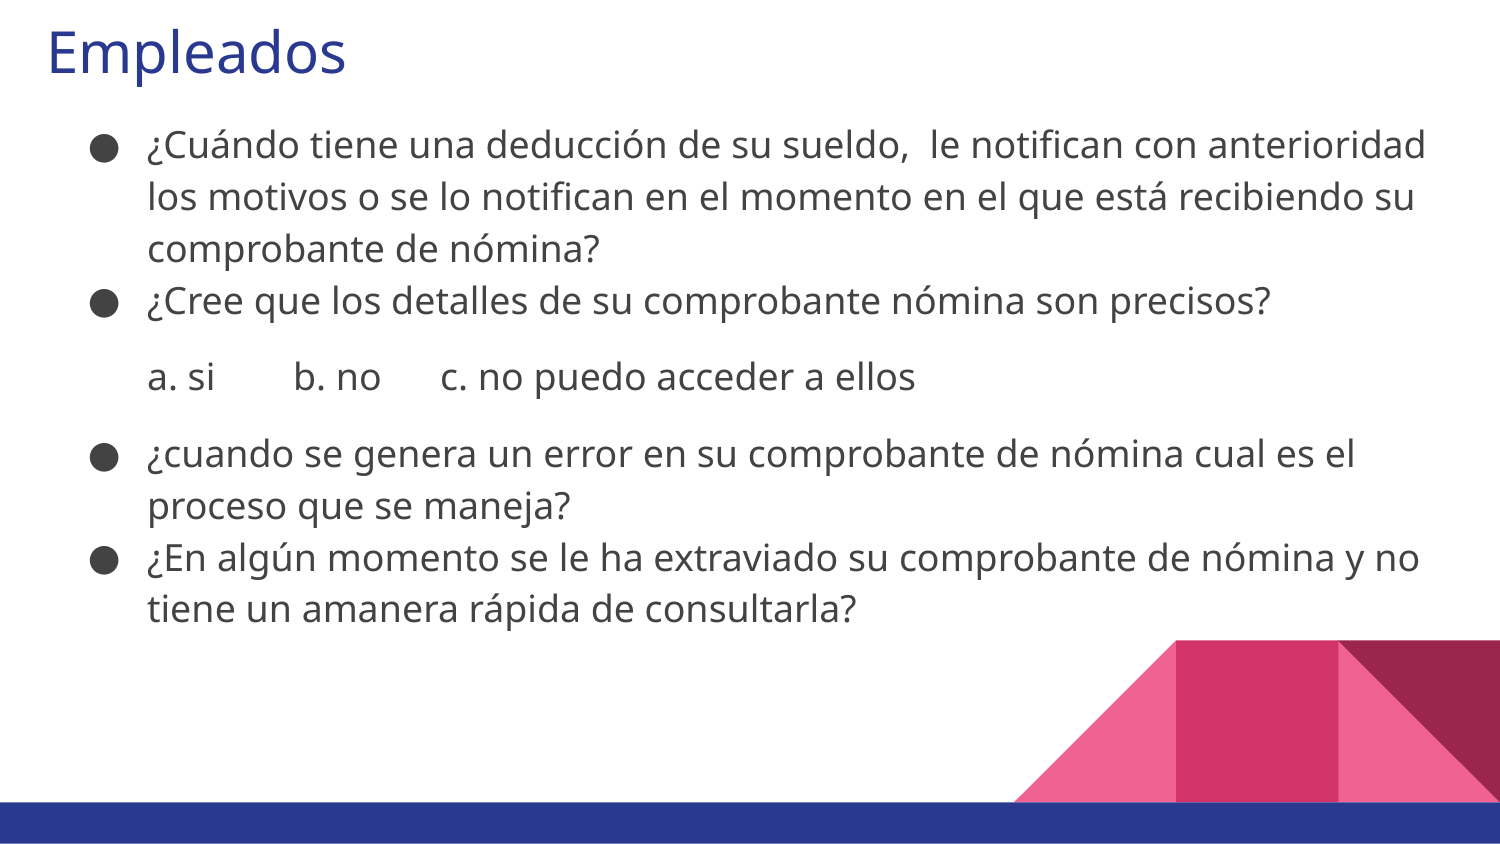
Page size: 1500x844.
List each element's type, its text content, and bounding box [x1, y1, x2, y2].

title Empleados [31, 0, 1430, 100]
list ¿Cuándo tiene una deducción de su sueldo, le notifican con anterioridad los motivos o se lo notifican en el momento en el que está recibiendo su comprobante de nómina? ¿Cree que los detalles de su comprobante nómina son precisos? a. si b. no c. no puedo acceder a ellos ¿cuando se genera un error en su comprobante de nómina cual es el proceso que se maneja? ¿En algún momento se le ha extraviado su comprobante de nómina y no tiene un amanera rápida de consultarla? [51, 99, 1449, 689]
